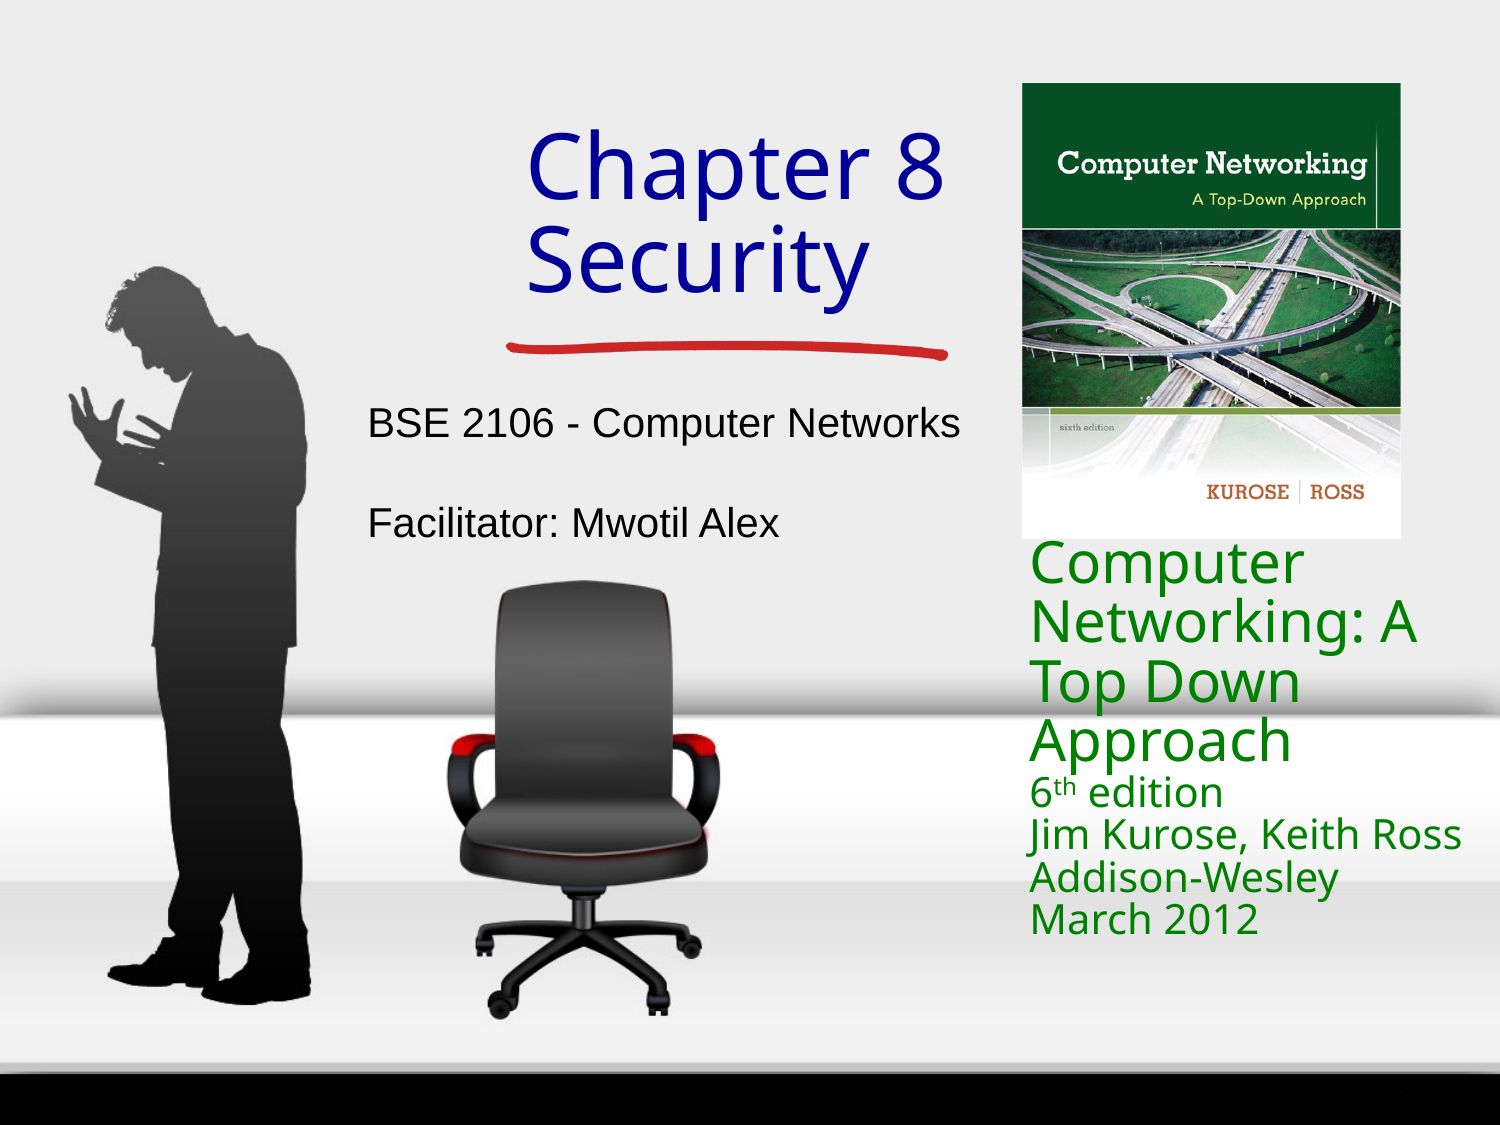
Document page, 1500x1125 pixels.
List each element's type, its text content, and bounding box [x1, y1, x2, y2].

text_box Chapter 8 Security [511, 76, 1015, 360]
picture [0, 0, 1500, 1125]
text_box BSE 2106 - Computer Networks Facilitator: Mwotil Alex [352, 387, 1104, 553]
text_box Computer Networking: A Top Down Approach 6th edition Jim Kurose, Keith Ross Addison-Wesley March 2012 [1014, 504, 1488, 975]
